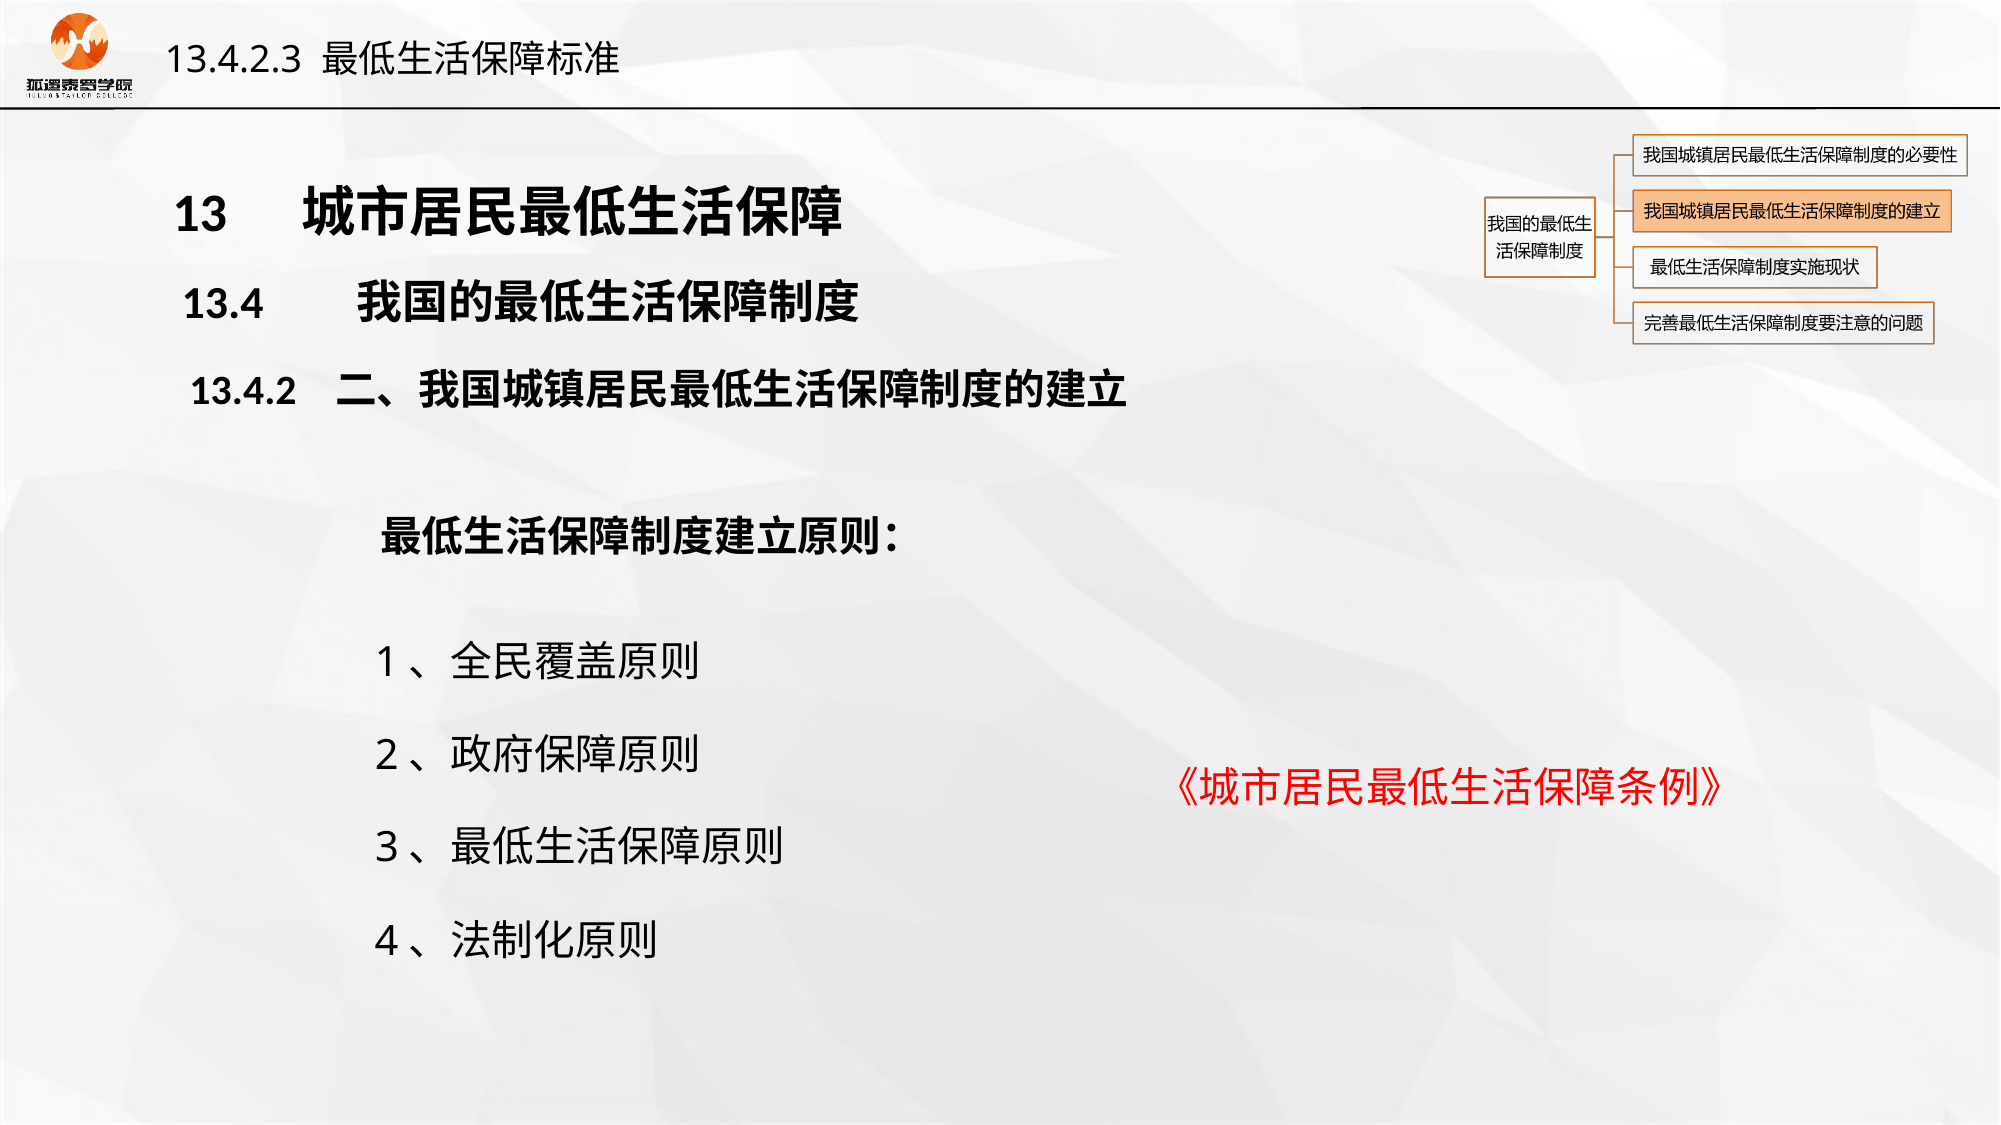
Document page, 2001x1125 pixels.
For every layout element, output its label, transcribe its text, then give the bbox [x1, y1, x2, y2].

text_box 最低生活保障制度建立原则： [365, 501, 938, 567]
text_box 3、最低生活保障原则 [360, 812, 800, 878]
picture [4, 0, 154, 111]
text_box 4、法制化原则 [359, 906, 674, 972]
text_box 13.4.2.3 最低生活保障标准 [150, 27, 636, 88]
text_box 《城市居民最低生活保障条例》 [1142, 753, 1757, 819]
text_box 1、全民覆盖原则 [360, 626, 716, 692]
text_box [76, 169, 1133, 421]
picture [1428, 81, 2000, 392]
text_box 2、政府保障原则 [360, 720, 716, 786]
